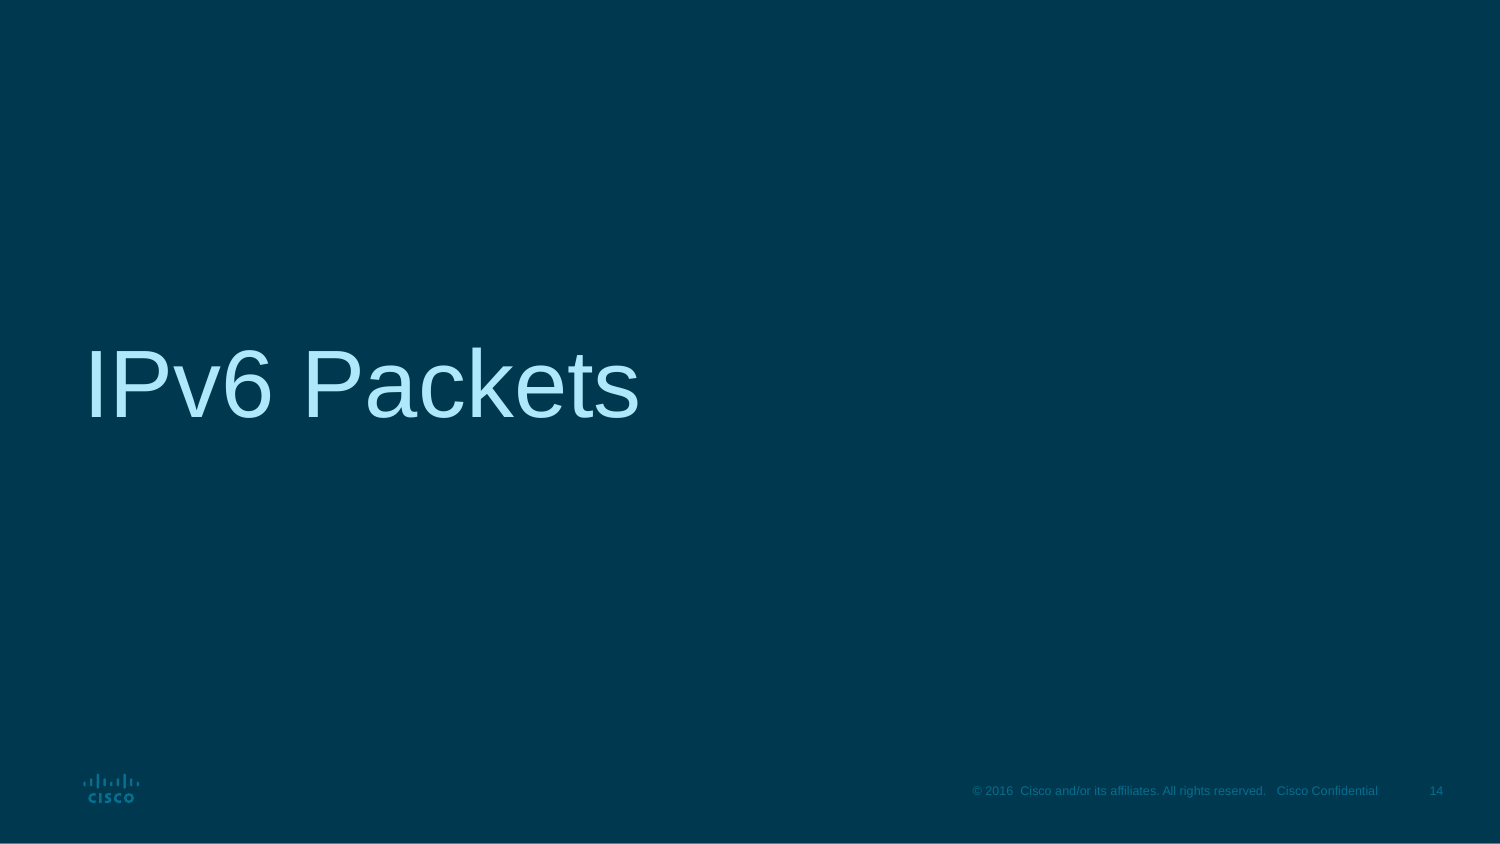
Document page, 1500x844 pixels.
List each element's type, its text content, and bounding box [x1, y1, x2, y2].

title IPv6 Packets [68, 150, 1419, 446]
